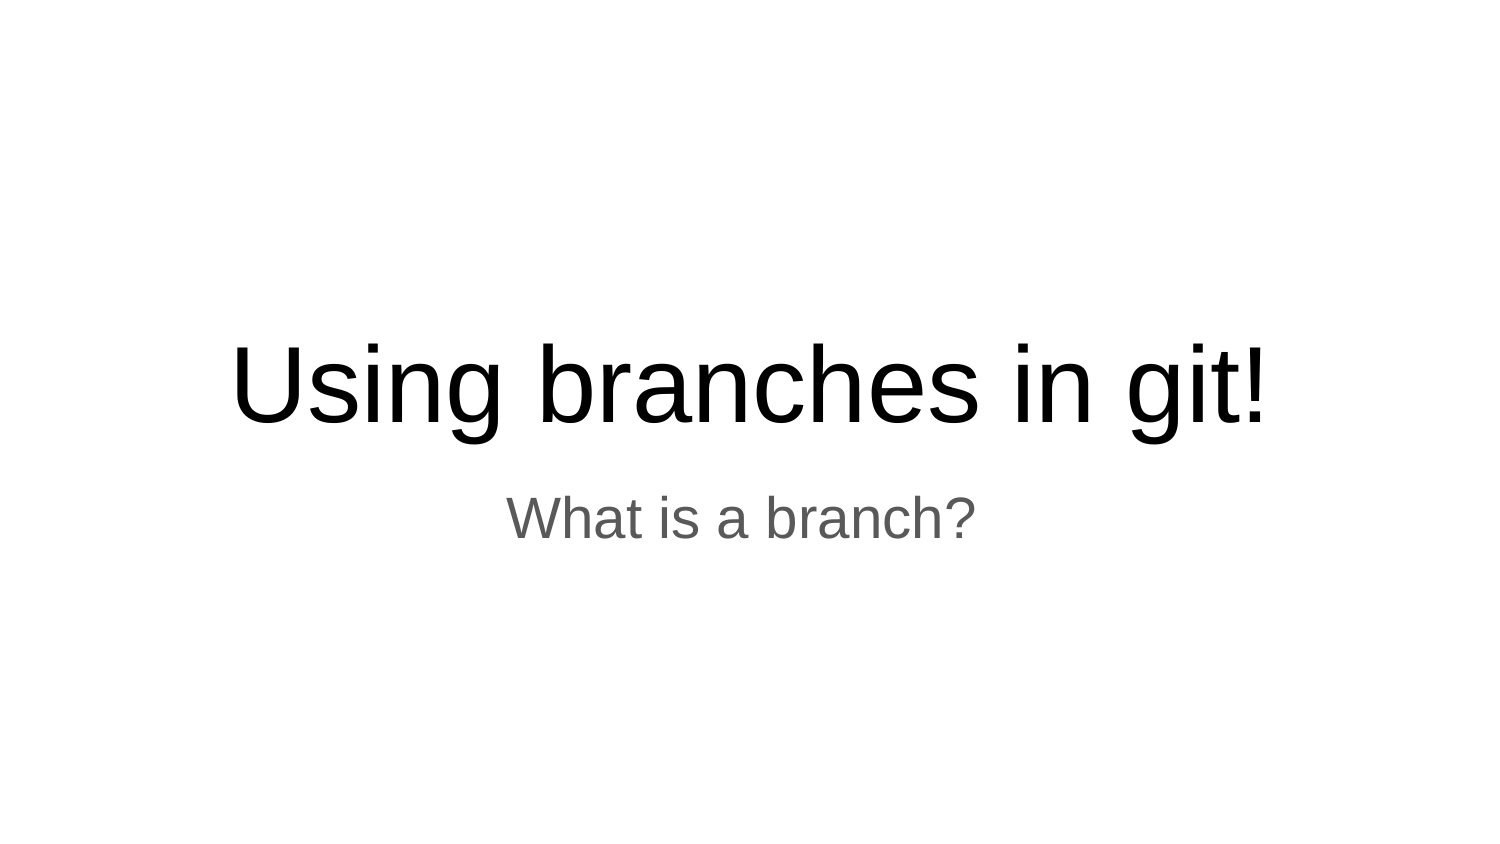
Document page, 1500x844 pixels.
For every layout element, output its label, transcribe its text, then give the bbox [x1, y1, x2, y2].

subtitle What is a branch? [51, 464, 1449, 595]
title Using branches in git! [51, 122, 1449, 459]
